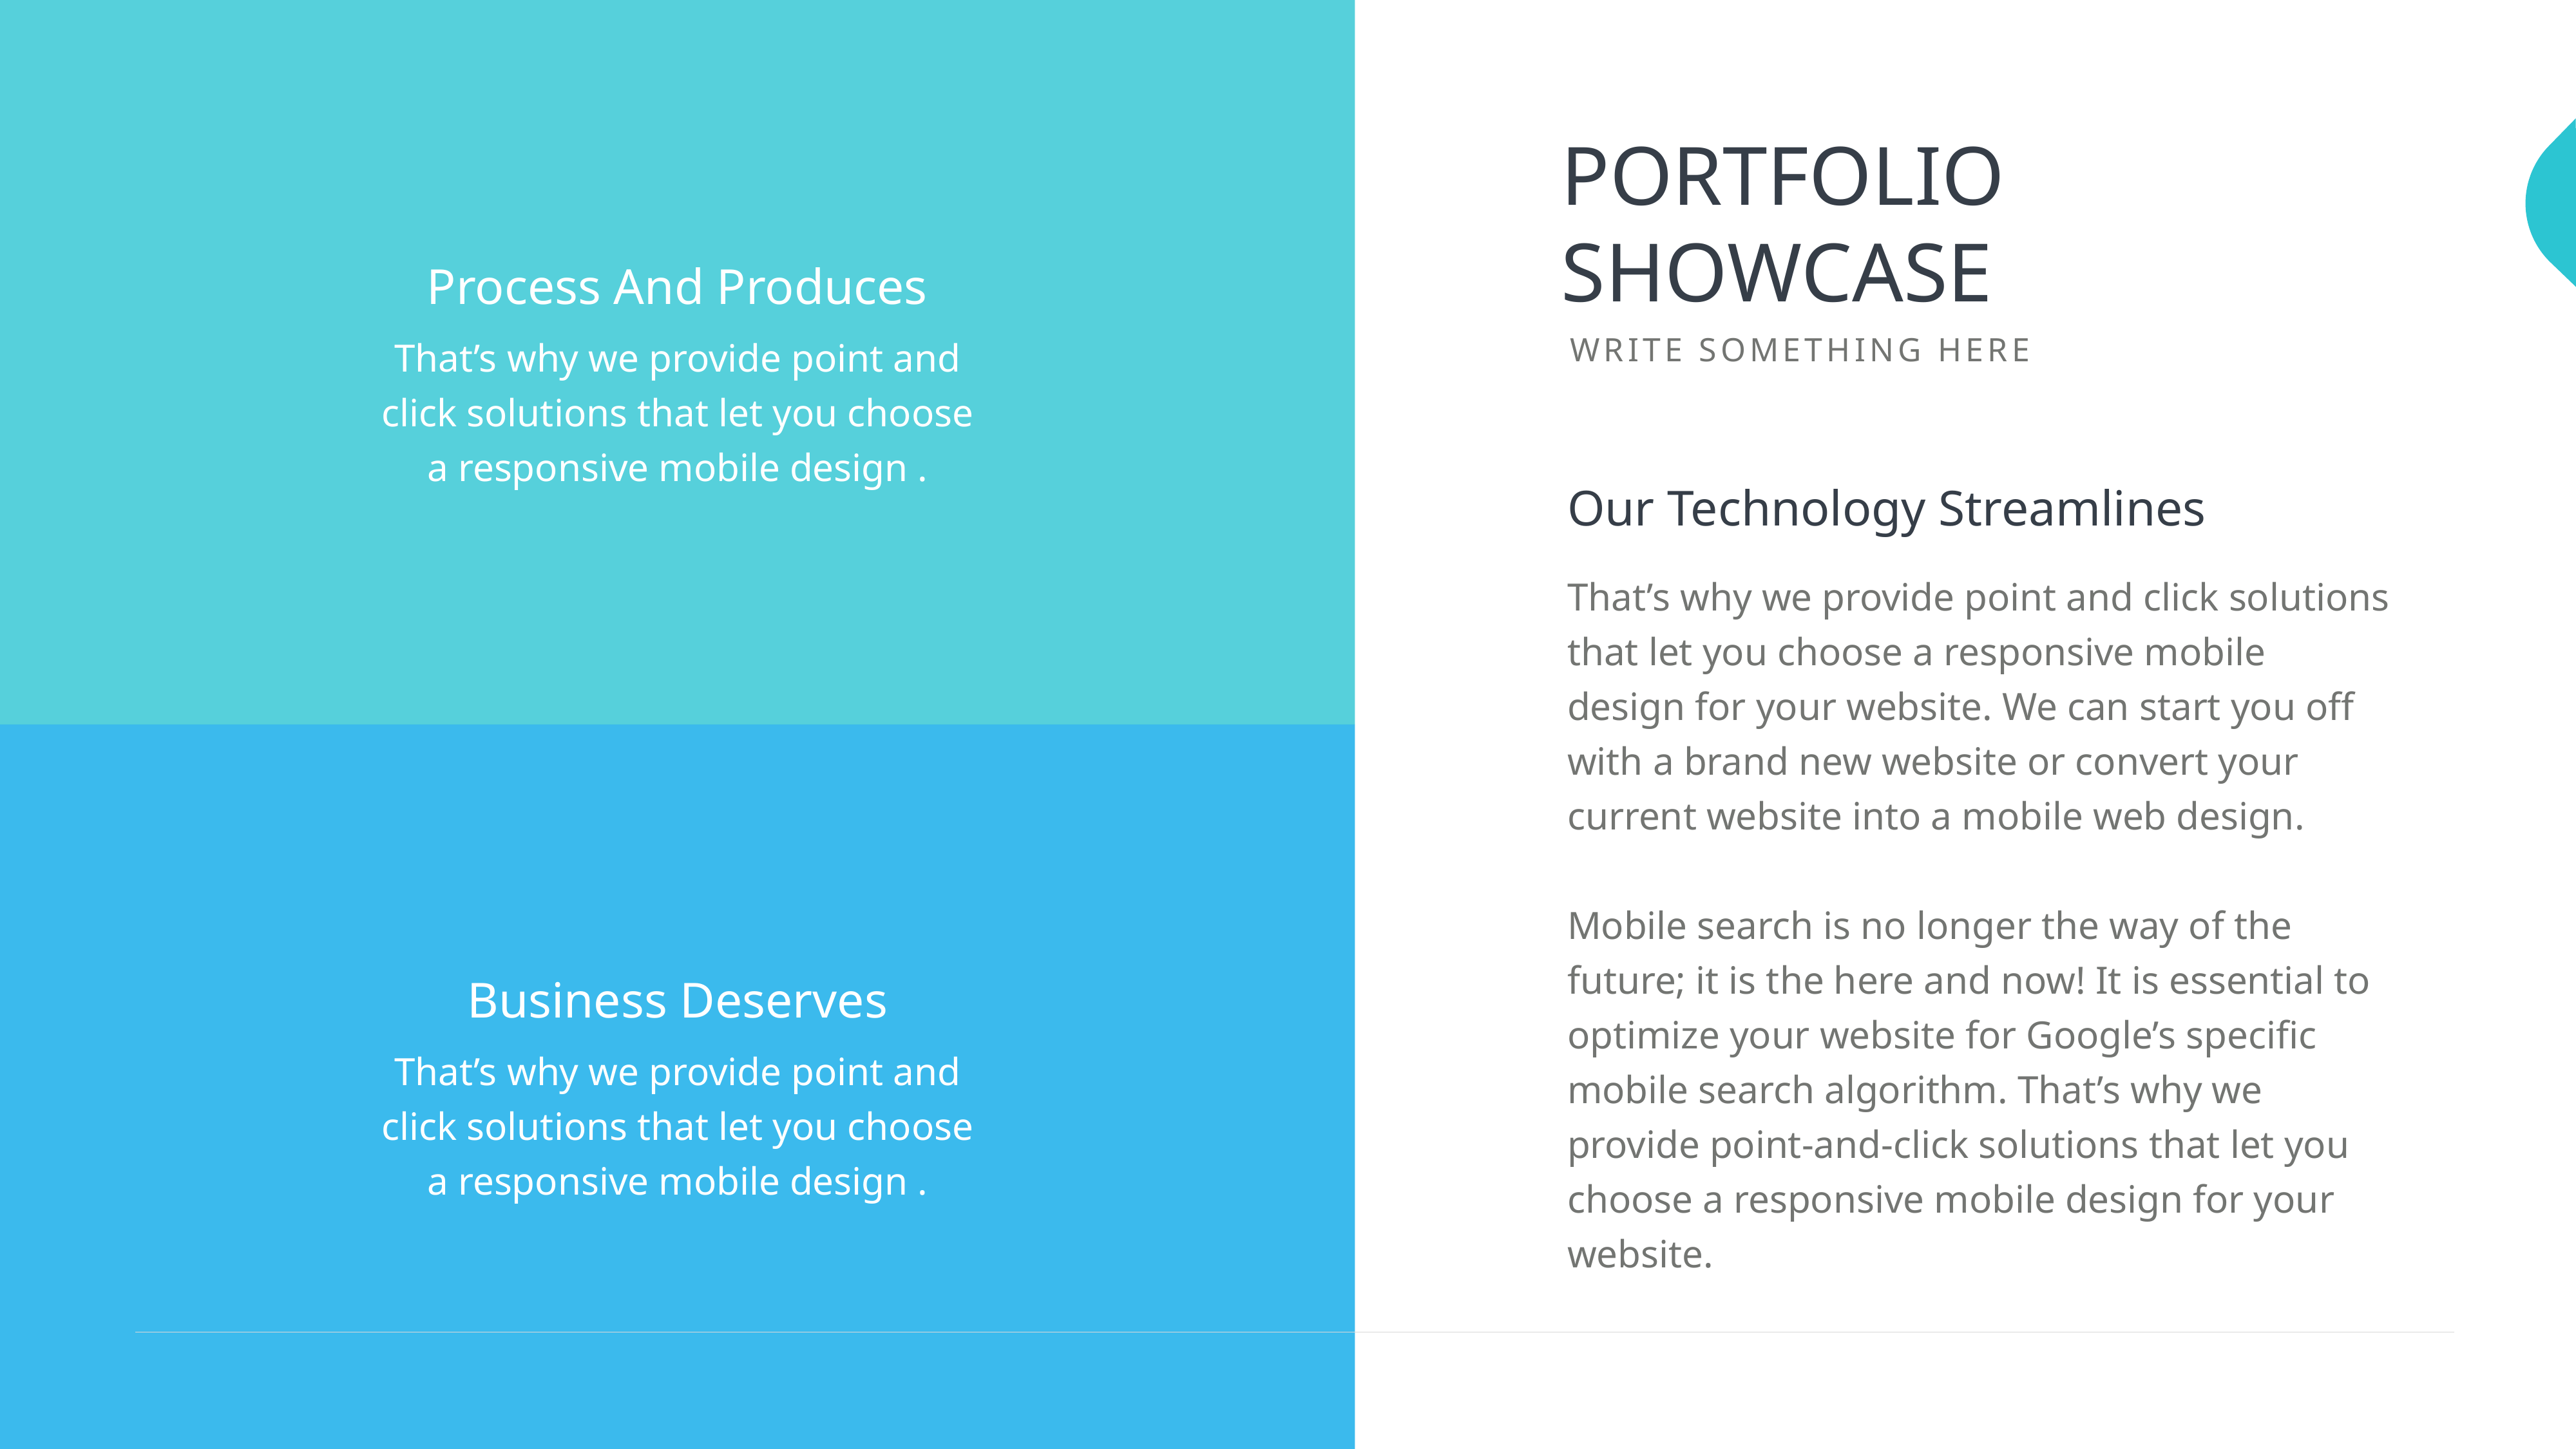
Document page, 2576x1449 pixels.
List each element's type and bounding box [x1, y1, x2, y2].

picture [0, 0, 1355, 1449]
text_box [1551, 119, 2412, 1230]
text_box [2524, 117, 2576, 288]
